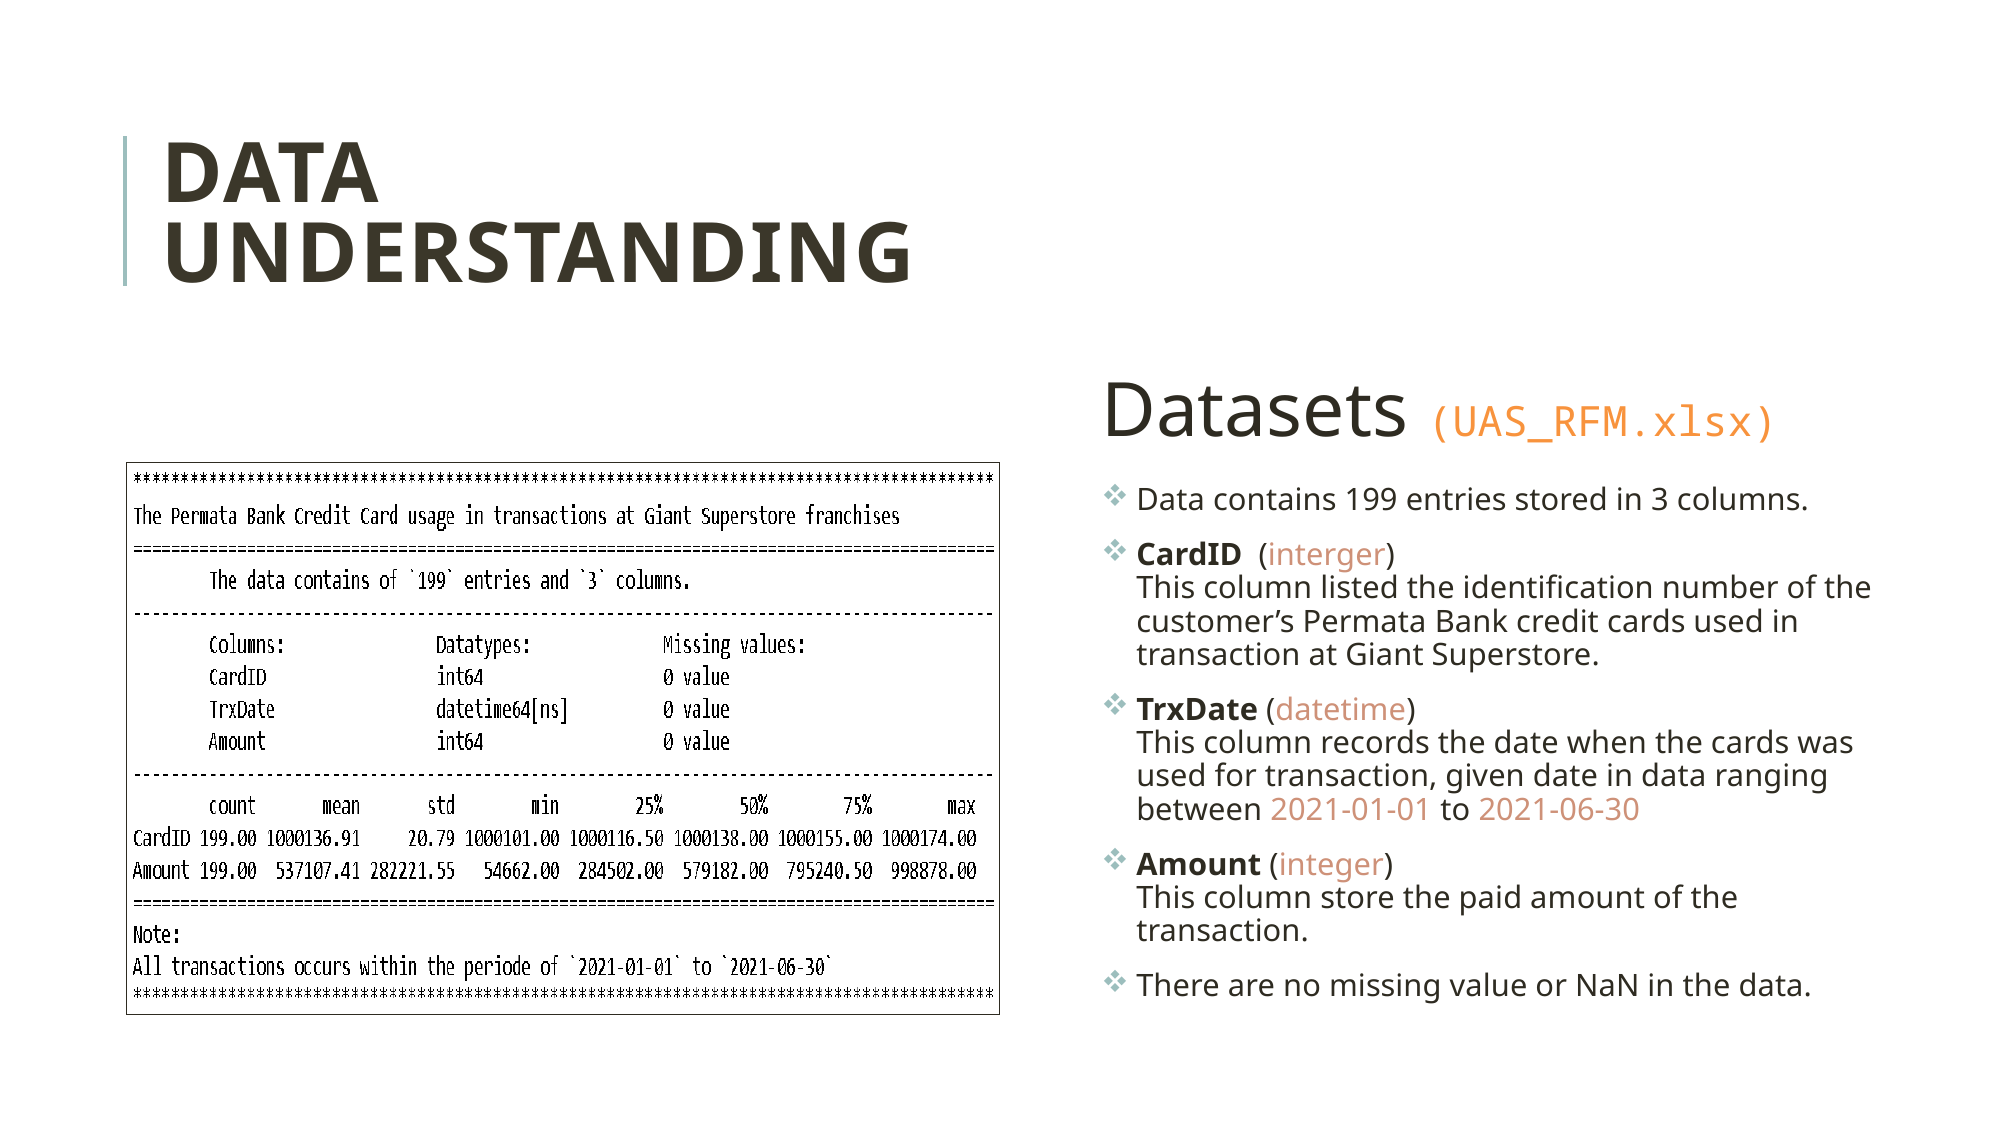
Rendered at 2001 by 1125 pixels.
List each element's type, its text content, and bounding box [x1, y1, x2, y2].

text_box Datasets (UAS_RFM.xlsx) [1093, 364, 1889, 463]
picture [126, 462, 1001, 1015]
text_box Data Understanding [146, 98, 985, 340]
list Data contains 199 entries stored in 3 columns. CardID (interger) This column listed the identification number of the customer’s Permata Bank credit cards used in transaction at Giant Superstore. TrxDate (datetime) This column records the date when the cards was used for transaction, given date in data ranging between 2021-01-01 to 2021-06-30 Amount (integer) This column store the paid amount of the transaction. There are no missing value or NaN in the data. [1093, 476, 1889, 1015]
